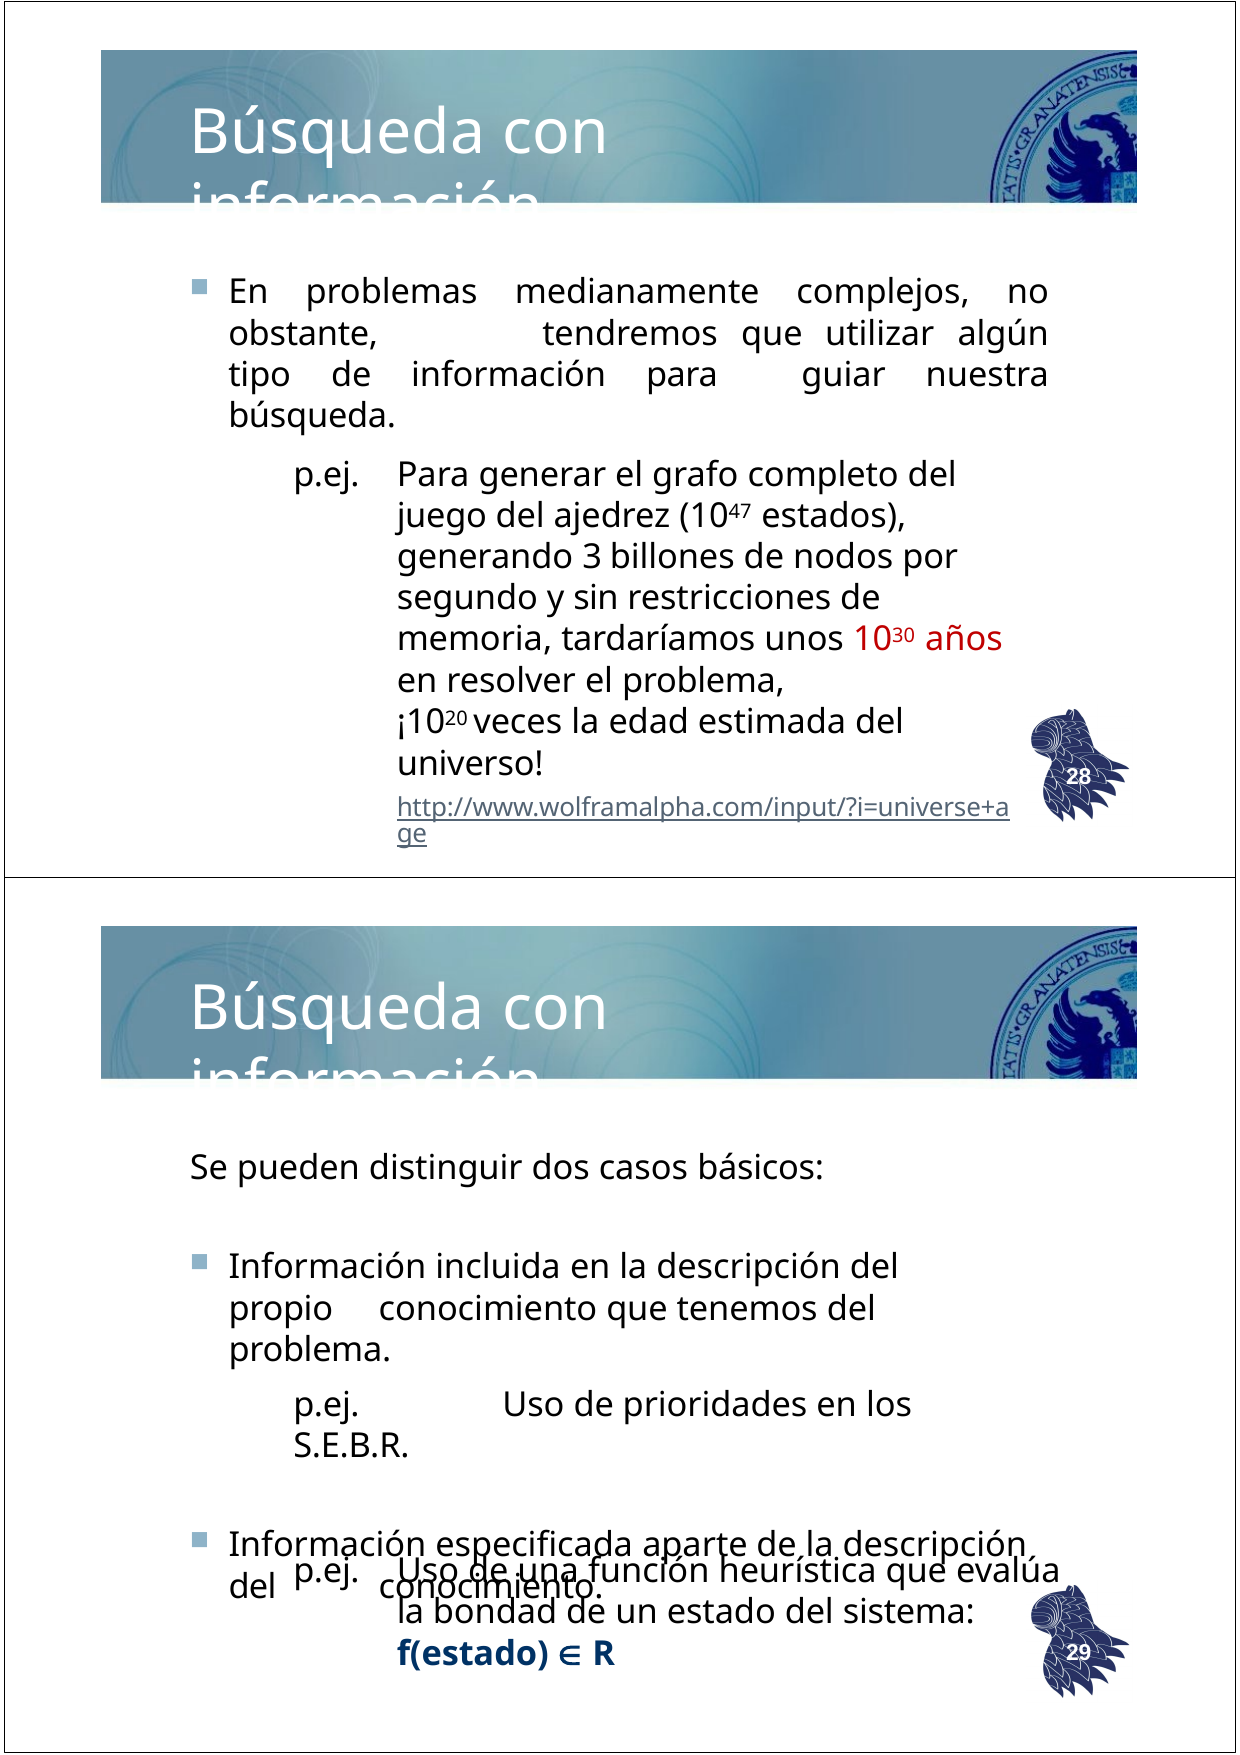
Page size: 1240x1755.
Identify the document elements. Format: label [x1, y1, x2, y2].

text_box [4, 1096, 1236, 1753]
text_box [101, 1314, 1137, 1704]
text_box [4, 0, 1236, 1090]
